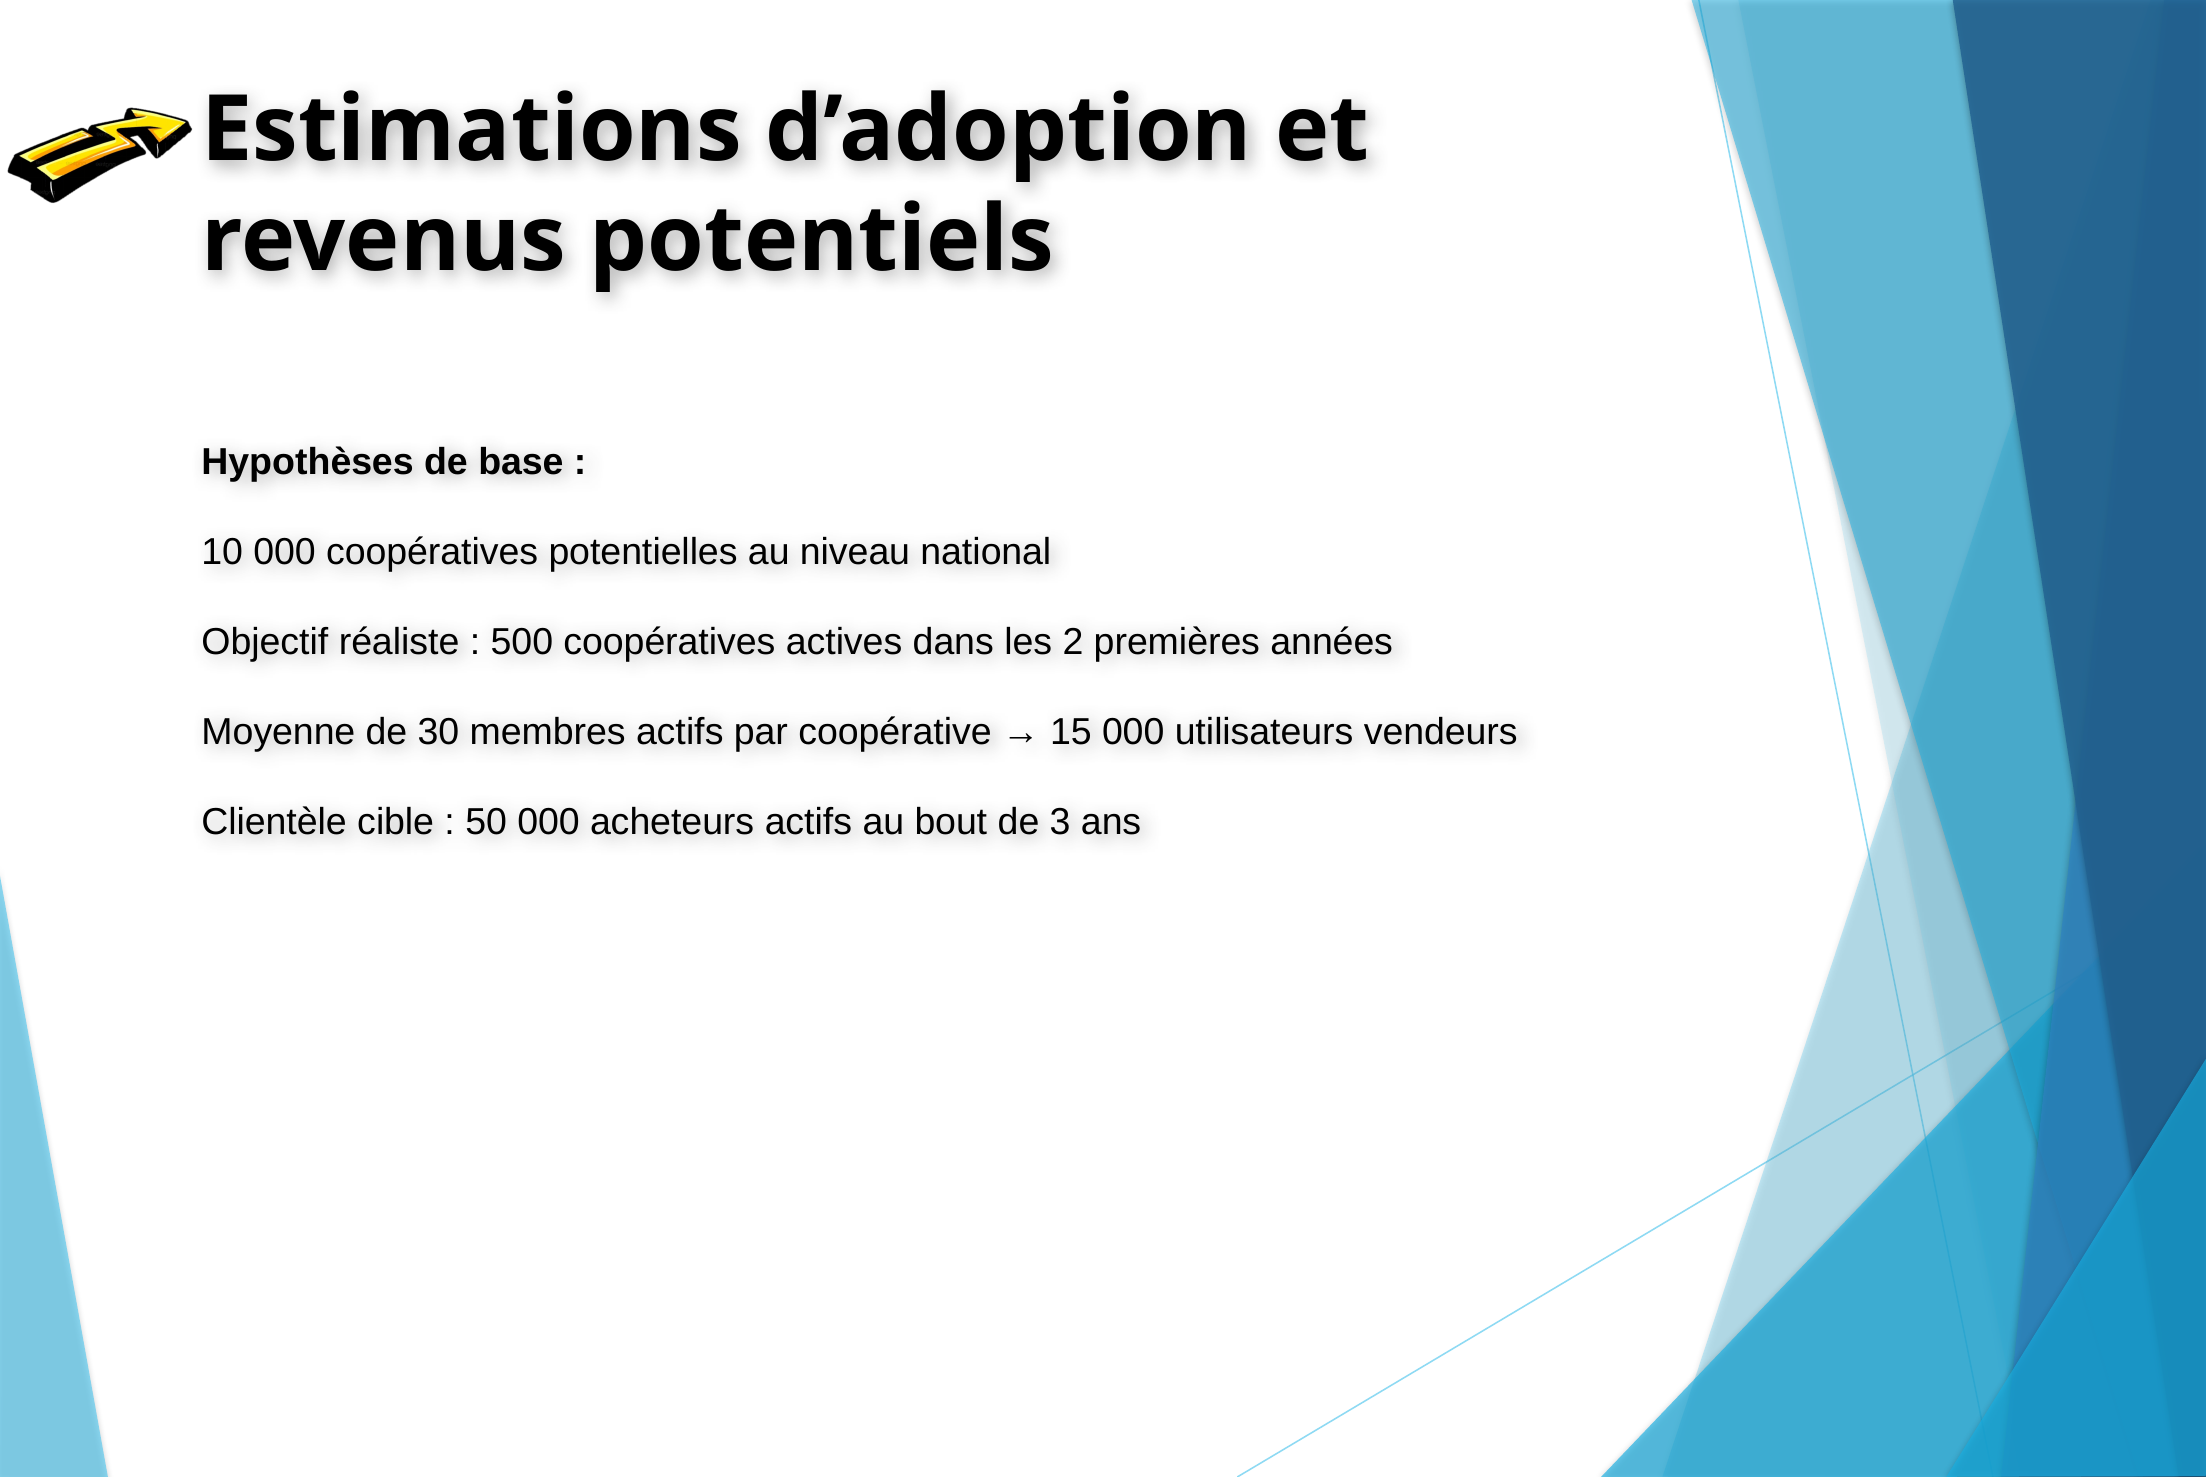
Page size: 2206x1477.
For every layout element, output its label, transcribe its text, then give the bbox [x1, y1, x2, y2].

picture [0, 46, 201, 250]
text_box Hypothèses de base : 10 000 coopératives potentielles au niveau national Objectif réaliste : 500 coopératives actives dans les 2 premières années Moyenne de 30 membres actifs par coopérative → 15 000 utilisateurs vendeurs Clientèle cible : 50 000 acheteurs actifs au bout de 3 ans [186, 384, 2085, 902]
text_box Estimations d’adoption et revenus potentiels [186, 61, 1774, 297]
